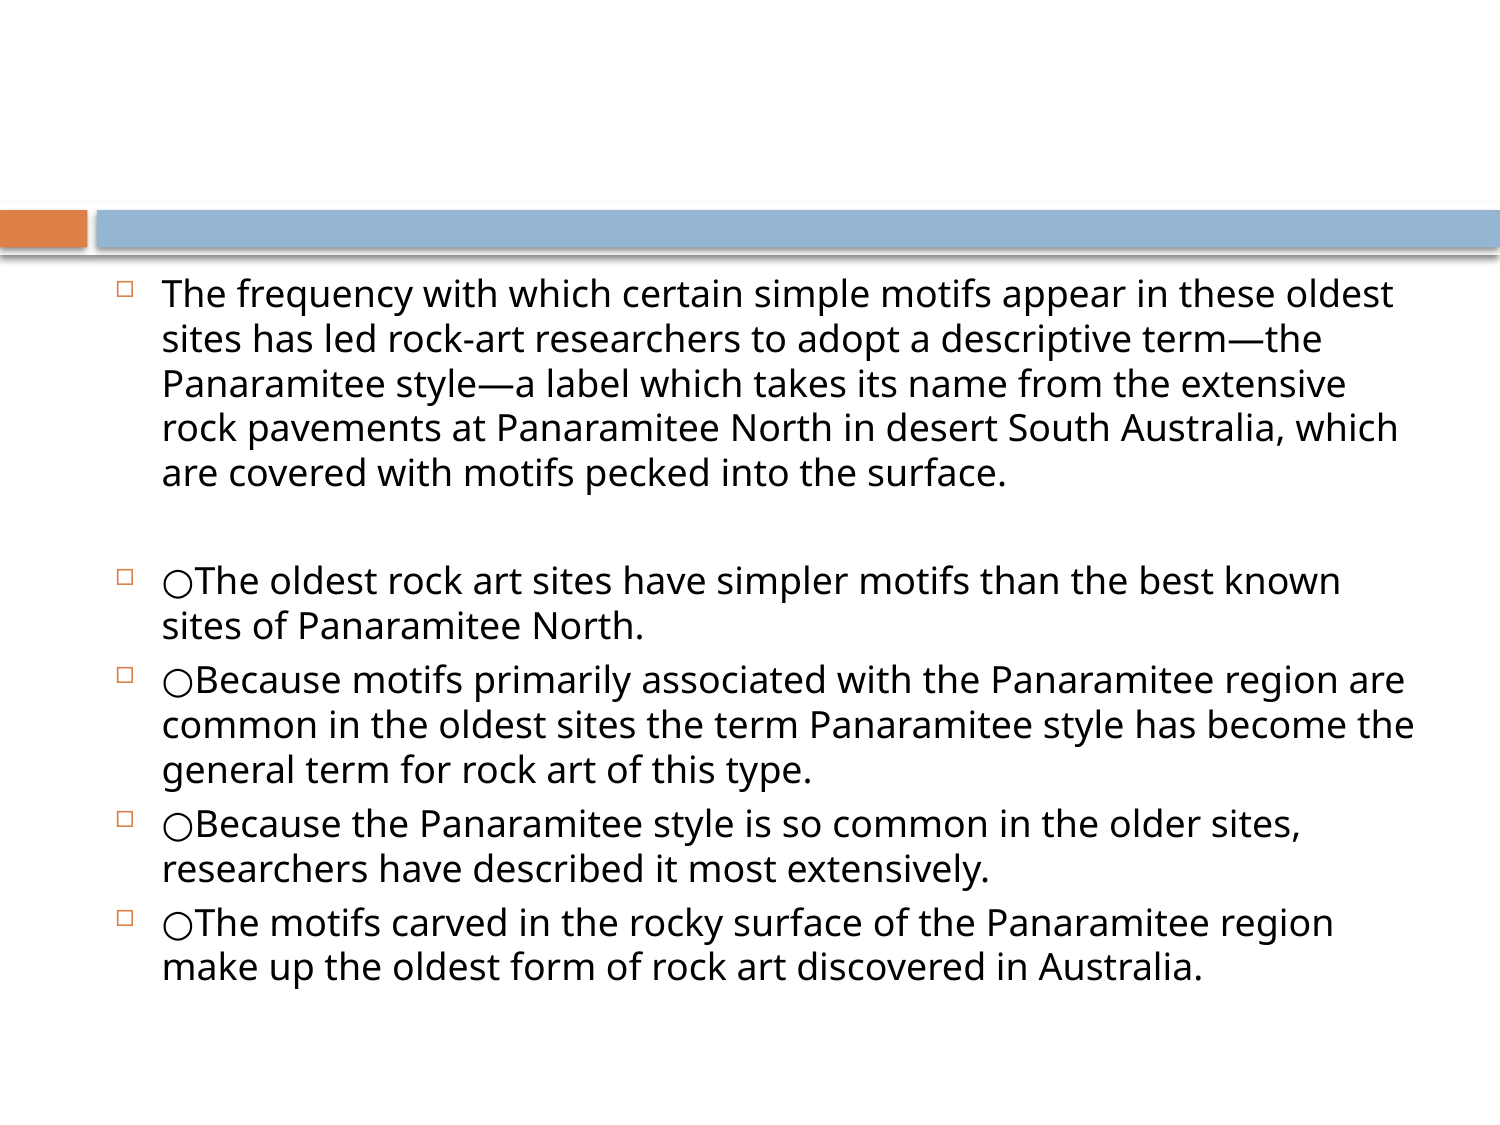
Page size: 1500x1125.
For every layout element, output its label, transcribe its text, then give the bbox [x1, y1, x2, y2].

list The frequency with which certain simple motifs appear in these oldest sites has led rock-art researchers to adopt a descriptive term—the Panaramitee style—a label which takes its name from the extensive rock pavements at Panaramitee North in desert South Australia, which are covered with motifs pecked into the surface. ○The oldest rock art sites have simpler motifs than the best known sites of Panaramitee North. ○Because motifs primarily associated with the Panaramitee region are common in the oldest sites the term Panaramitee style has become the general term for rock art of this type. ○Because the Panaramitee style is so common in the older sites, researchers have described it most extensively. ○The motifs carved in the rocky surface of the Panaramitee region make up the oldest form of rock art discovered in Australia. [100, 262, 1438, 1000]
